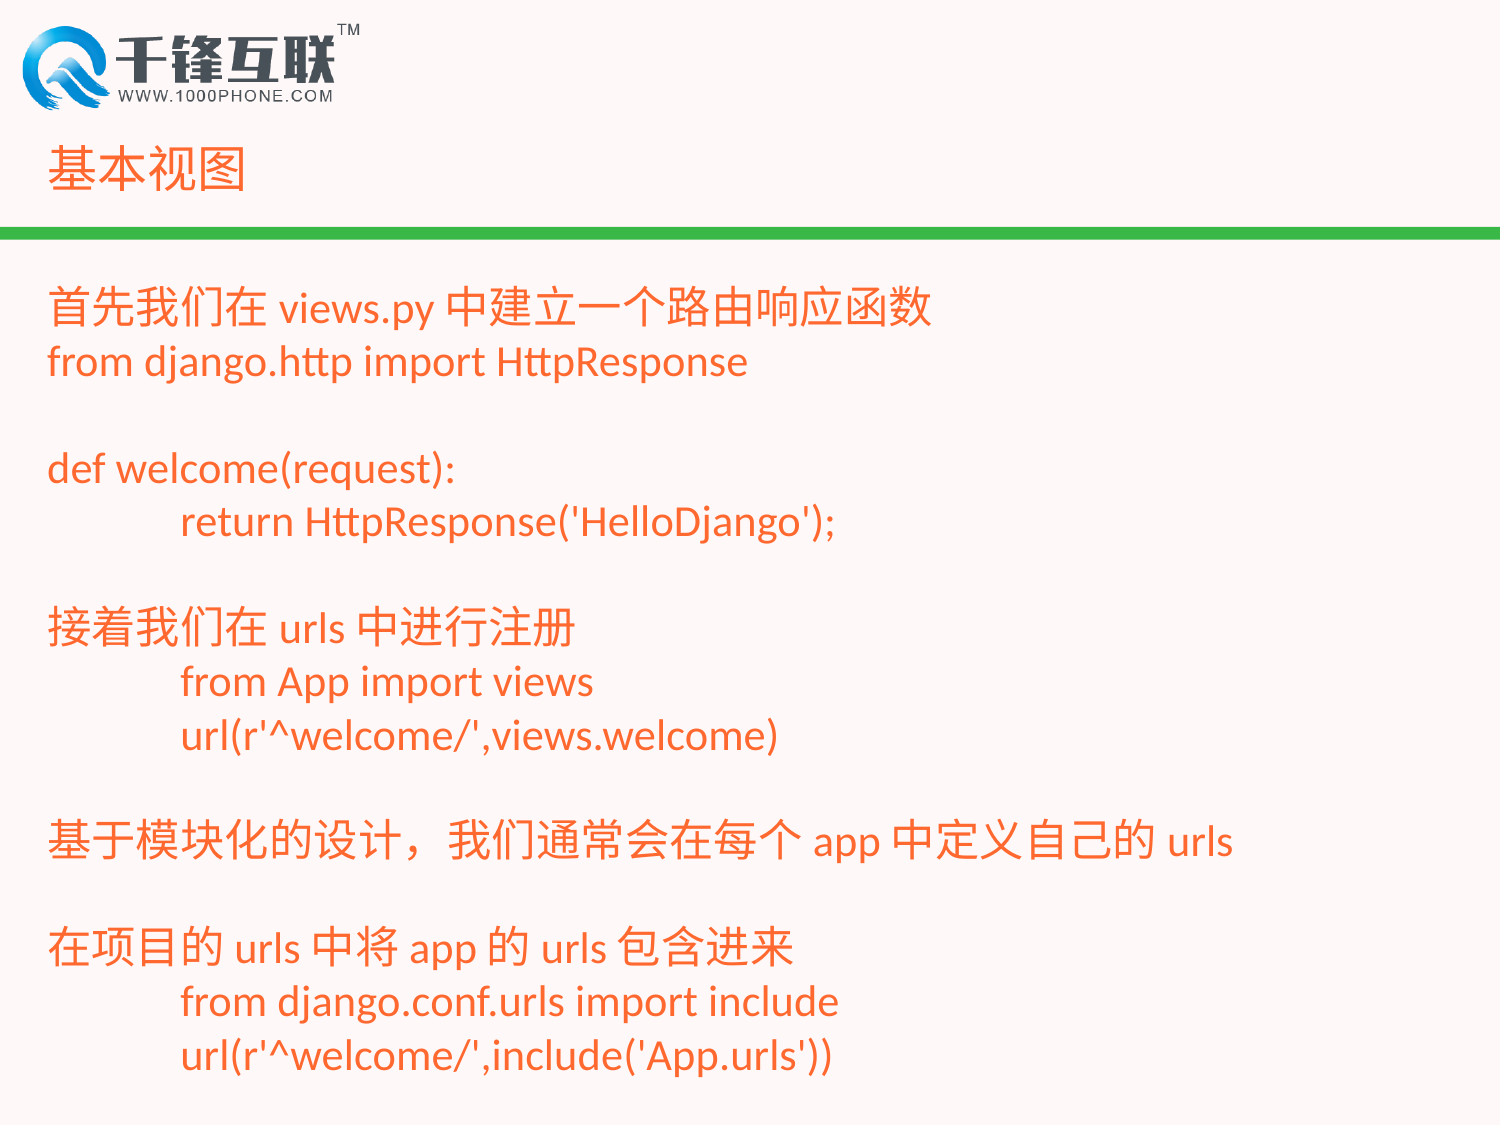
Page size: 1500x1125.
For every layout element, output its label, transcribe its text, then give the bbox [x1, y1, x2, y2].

title 基本视图 [38, 128, 1444, 207]
list 首先我们在views.py中建立一个路由响应函数 from django.http import HttpResponse def welcome(request): return HttpResponse('HelloDjango'); 接着我们在urls中进行注册 from App import views url(r'^welcome/',views.welcome) 基于模块化的设计，我们通常会在每个app中定义自己的urls 在项目的urls中将app的urls包含进来 from django.conf.urls import include url(r'^welcome/',include('App.urls')) [38, 270, 1444, 1092]
picture [0, 0, 383, 142]
